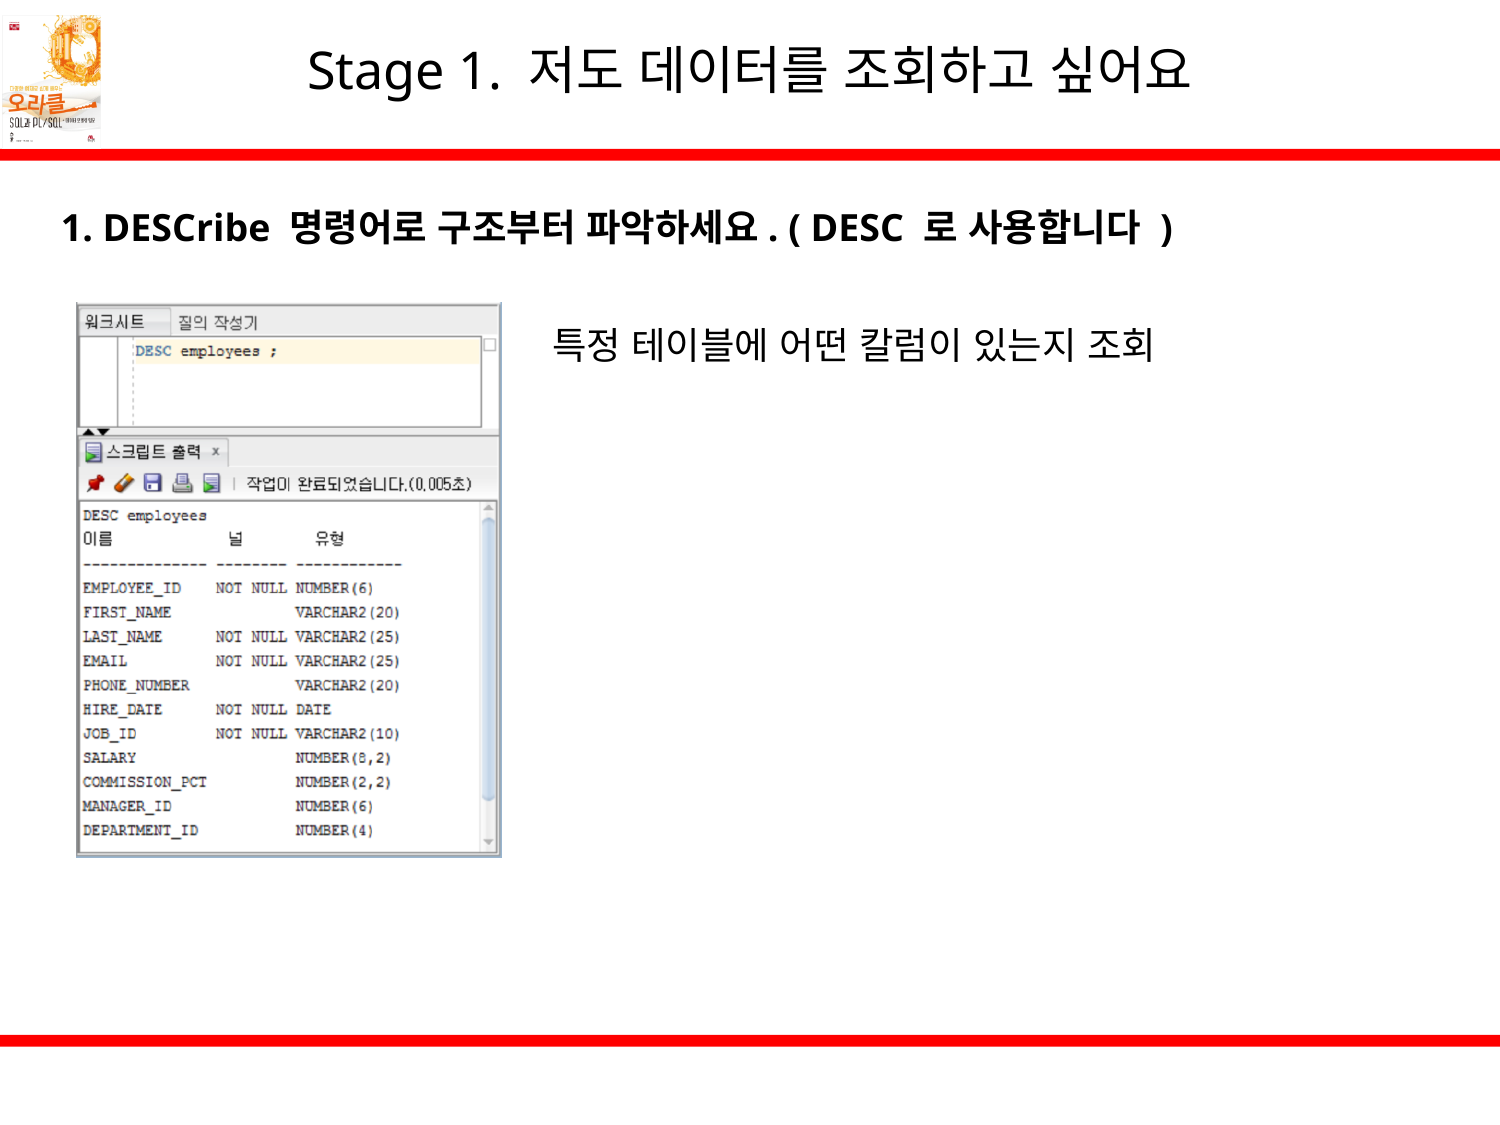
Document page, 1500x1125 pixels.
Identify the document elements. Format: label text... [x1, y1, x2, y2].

text_box 특정 테이블에 어떤 칼럼이 있는지 조회 [537, 314, 1365, 375]
text_box [1388, 147, 1500, 163]
picture [1, 14, 101, 150]
text_box [0, 1033, 1500, 1049]
picture [76, 302, 503, 859]
text_box 1. DESCribe 명령어로 구조부터 파악하세요. ( DESC 로 사용합니다 ) [46, 196, 1483, 256]
text_box [0, 147, 112, 163]
title Stage 1. 저도 데이터를 조회하고 싶어요 [112, 0, 1388, 190]
